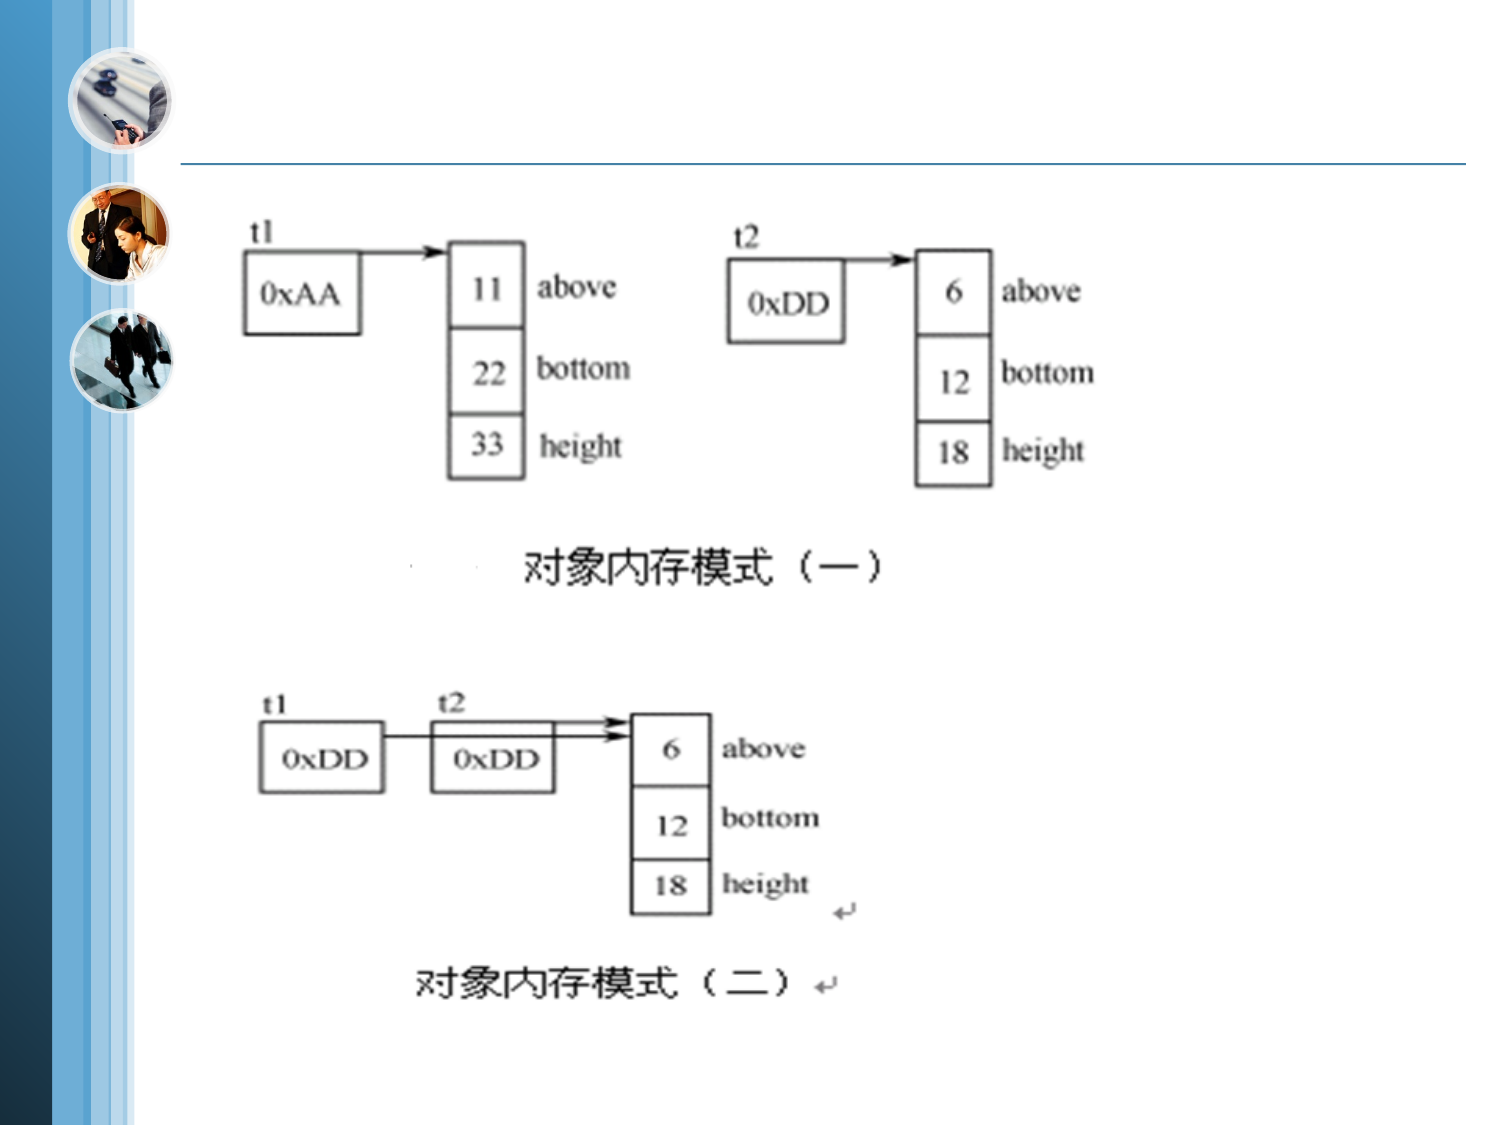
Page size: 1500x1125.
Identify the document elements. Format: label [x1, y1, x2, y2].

picture [74, 189, 166, 279]
picture [226, 207, 1113, 604]
picture [232, 686, 871, 1011]
picture [75, 313, 171, 408]
picture [78, 57, 166, 144]
